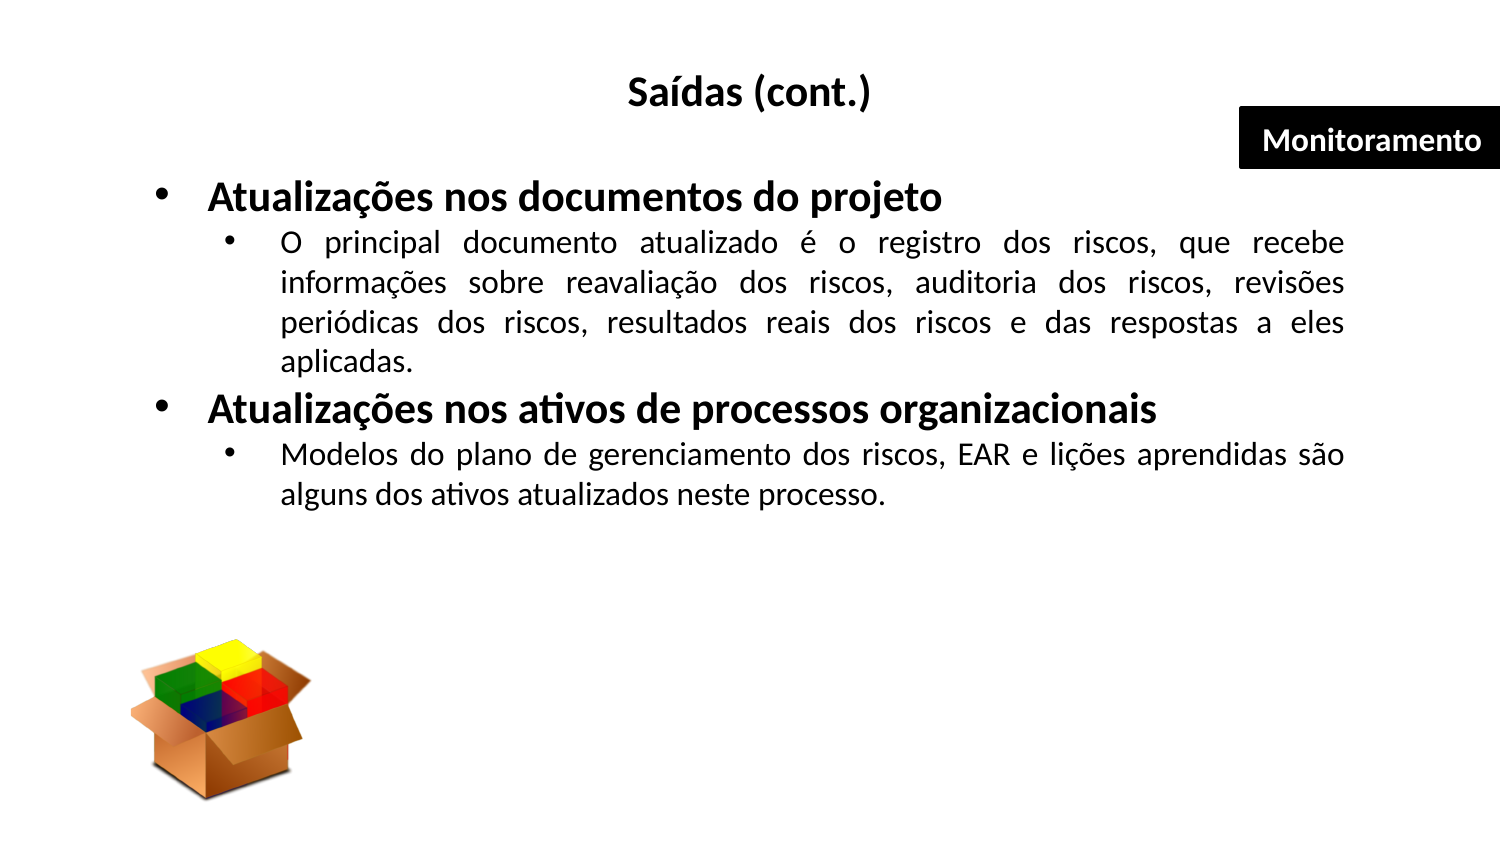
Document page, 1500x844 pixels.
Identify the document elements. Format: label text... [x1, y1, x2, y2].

text_box Atualizações nos documentos do projeto O principal documento atualizado é o registro dos riscos, que recebe informações sobre reavaliação dos riscos, auditoria dos riscos, revisões periódicas dos riscos, resultados reais dos riscos e das respostas a eles aplicadas. Atualizações nos ativos de processos organizacionais Modelos do plano de gerenciamento dos riscos, EAR e lições aprendidas são alguns dos ativos atualizados neste processo. [135, 158, 1364, 583]
text_box Monitoramento [1241, 108, 1500, 167]
text_box Saídas (cont.) [0, 53, 1500, 127]
picture [130, 623, 316, 805]
